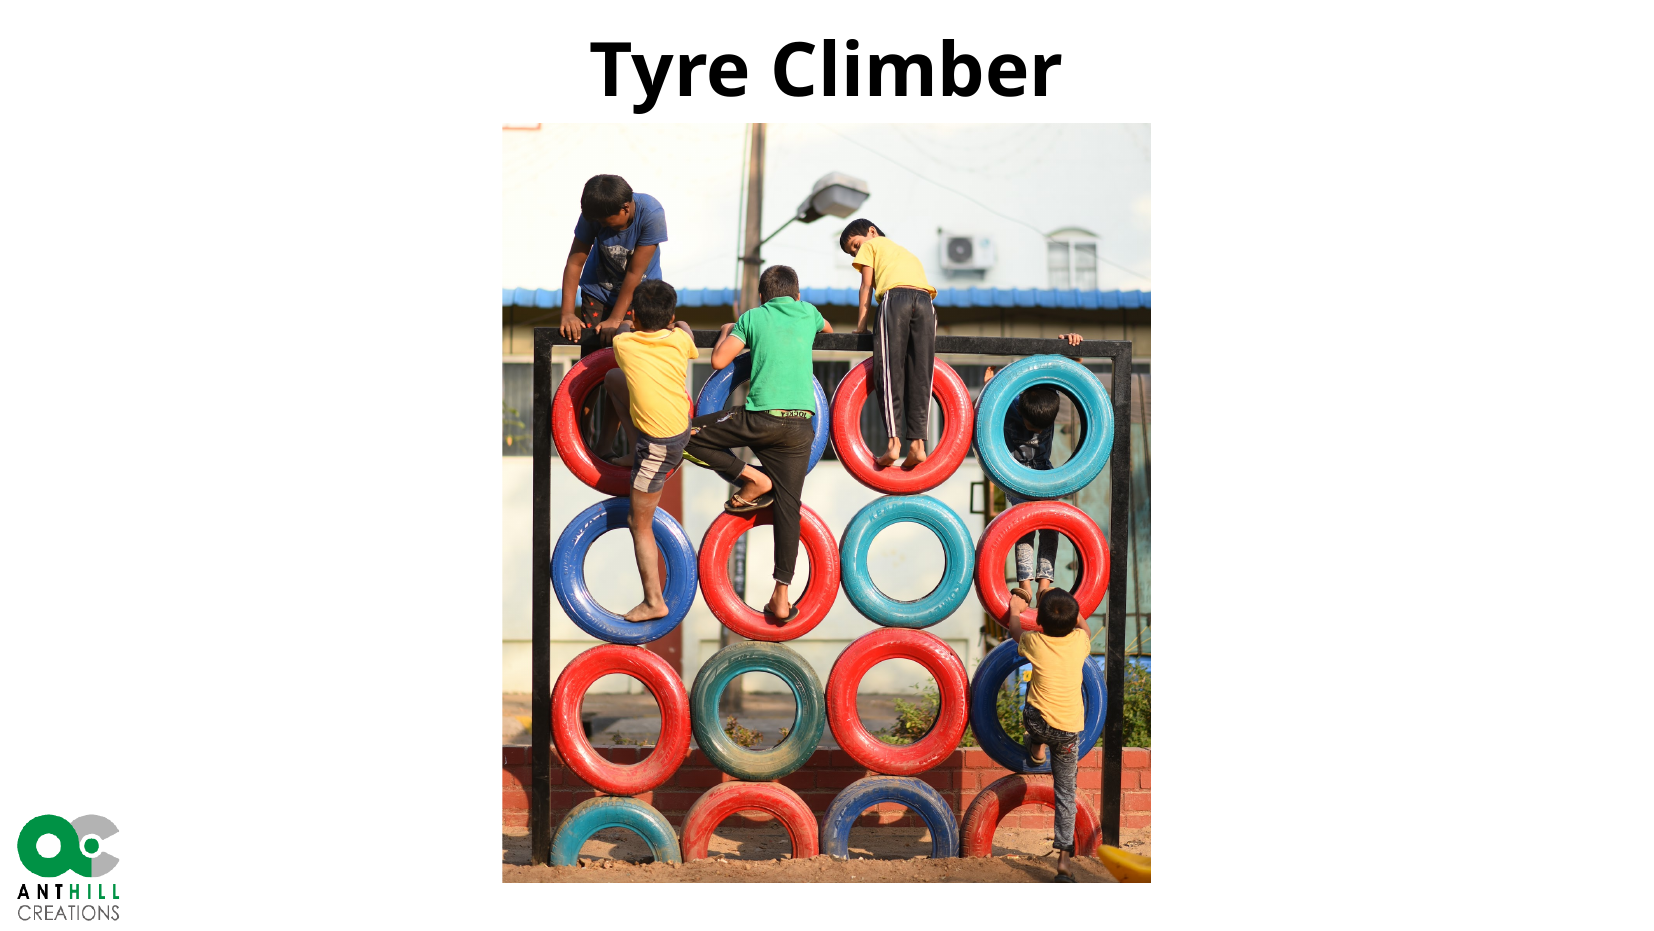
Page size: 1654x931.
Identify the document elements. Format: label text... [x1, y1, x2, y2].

picture [12, 810, 124, 931]
text_box Tyre Climber [506, 6, 1148, 110]
picture [502, 122, 1152, 883]
